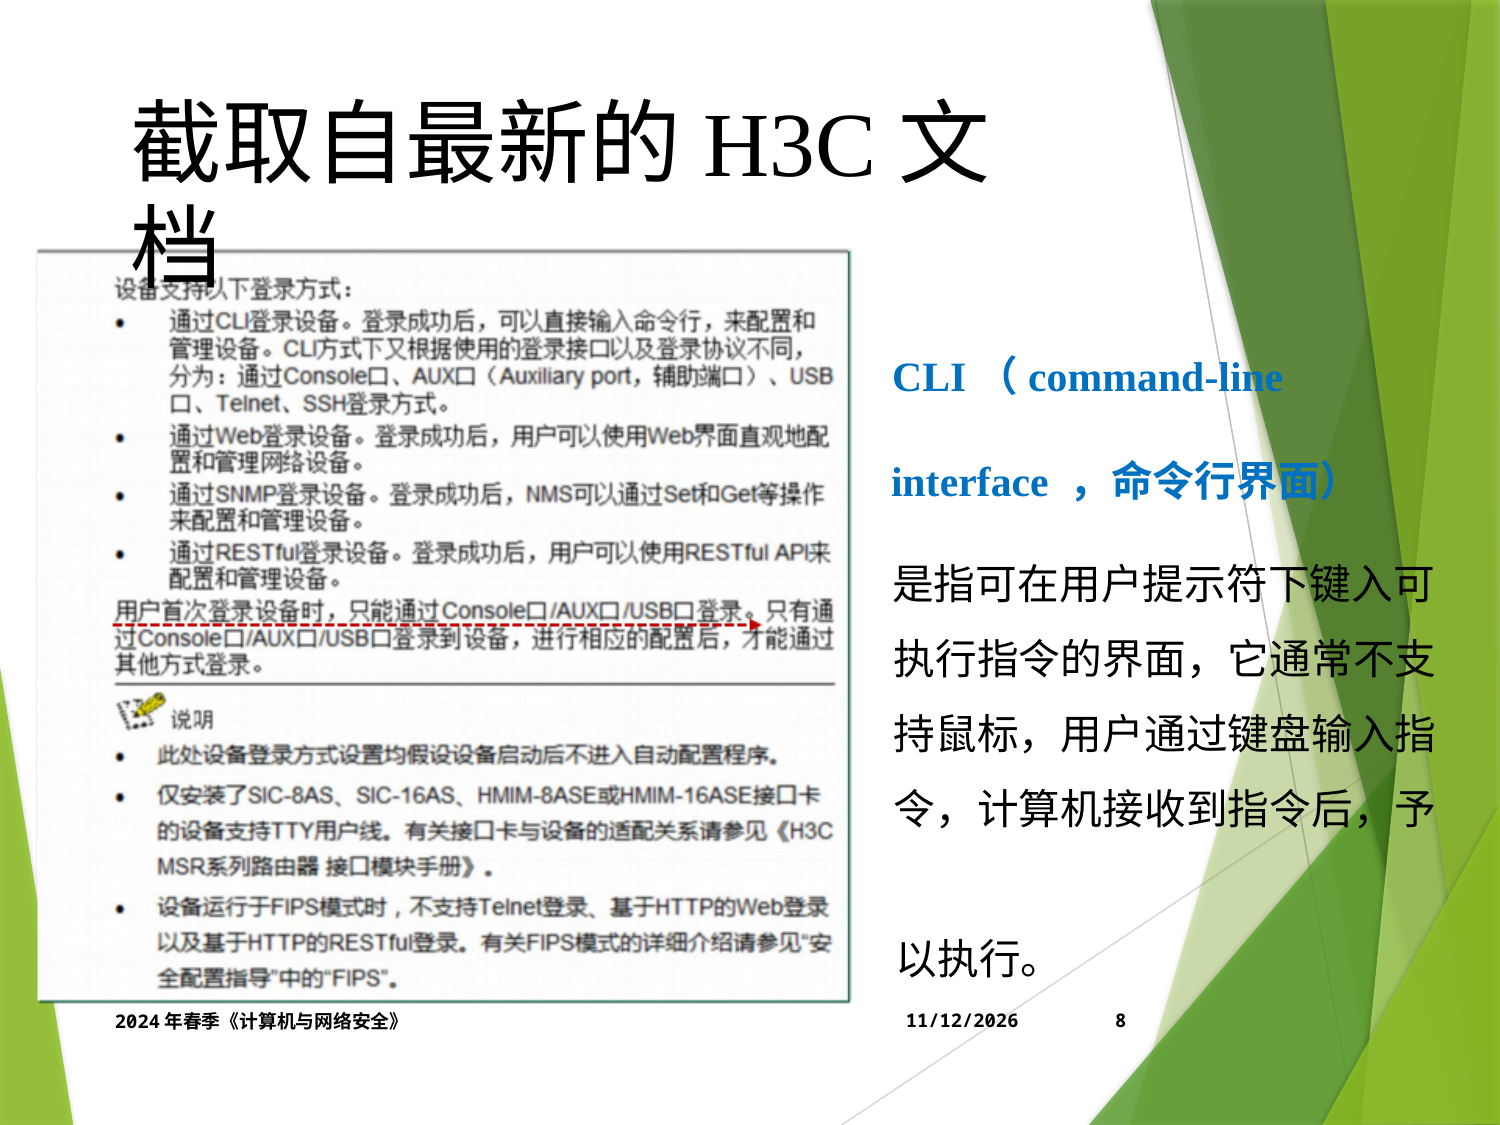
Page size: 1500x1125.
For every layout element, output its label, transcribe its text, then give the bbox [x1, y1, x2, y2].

picture [34, 246, 854, 1006]
text_box 截取自最新的H3C文档 [128, 90, 1050, 202]
slide_number 8 [1057, 991, 1142, 1051]
text_box CLI（command-line interface ，命令行界面） 是指可在用户提示符下键入可 执行指令的界面，它通常不支 持鼠标，用户通过键盘输入指令，计算机接收到指令后，予 以执行。 [889, 321, 1437, 722]
footer 2024年春季《计算机与网络安全》 [99, 1008, 859, 1051]
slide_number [886, 991, 1034, 1051]
text_box [889, 722, 1437, 849]
